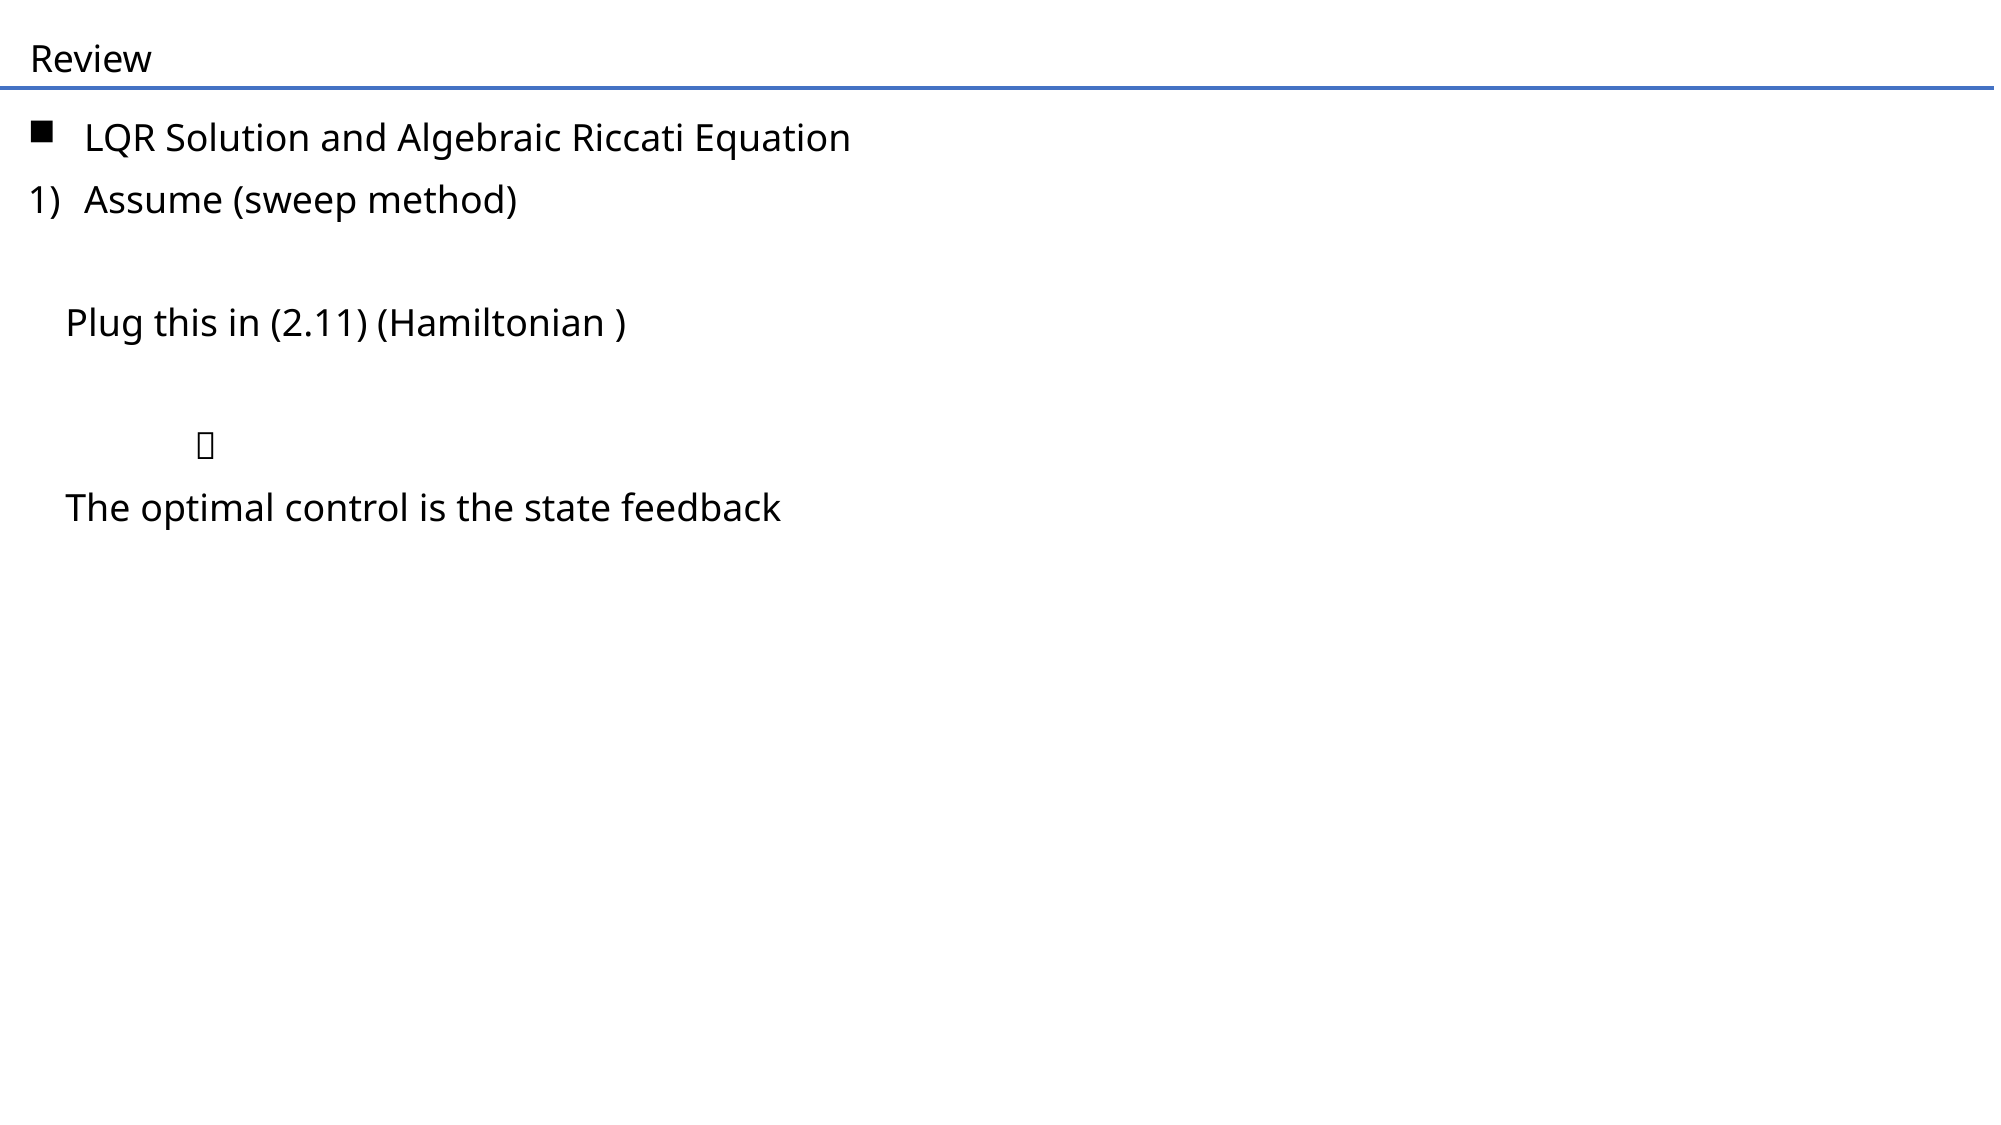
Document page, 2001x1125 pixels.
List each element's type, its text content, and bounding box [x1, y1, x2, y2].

text_box Review [15, 27, 177, 88]
